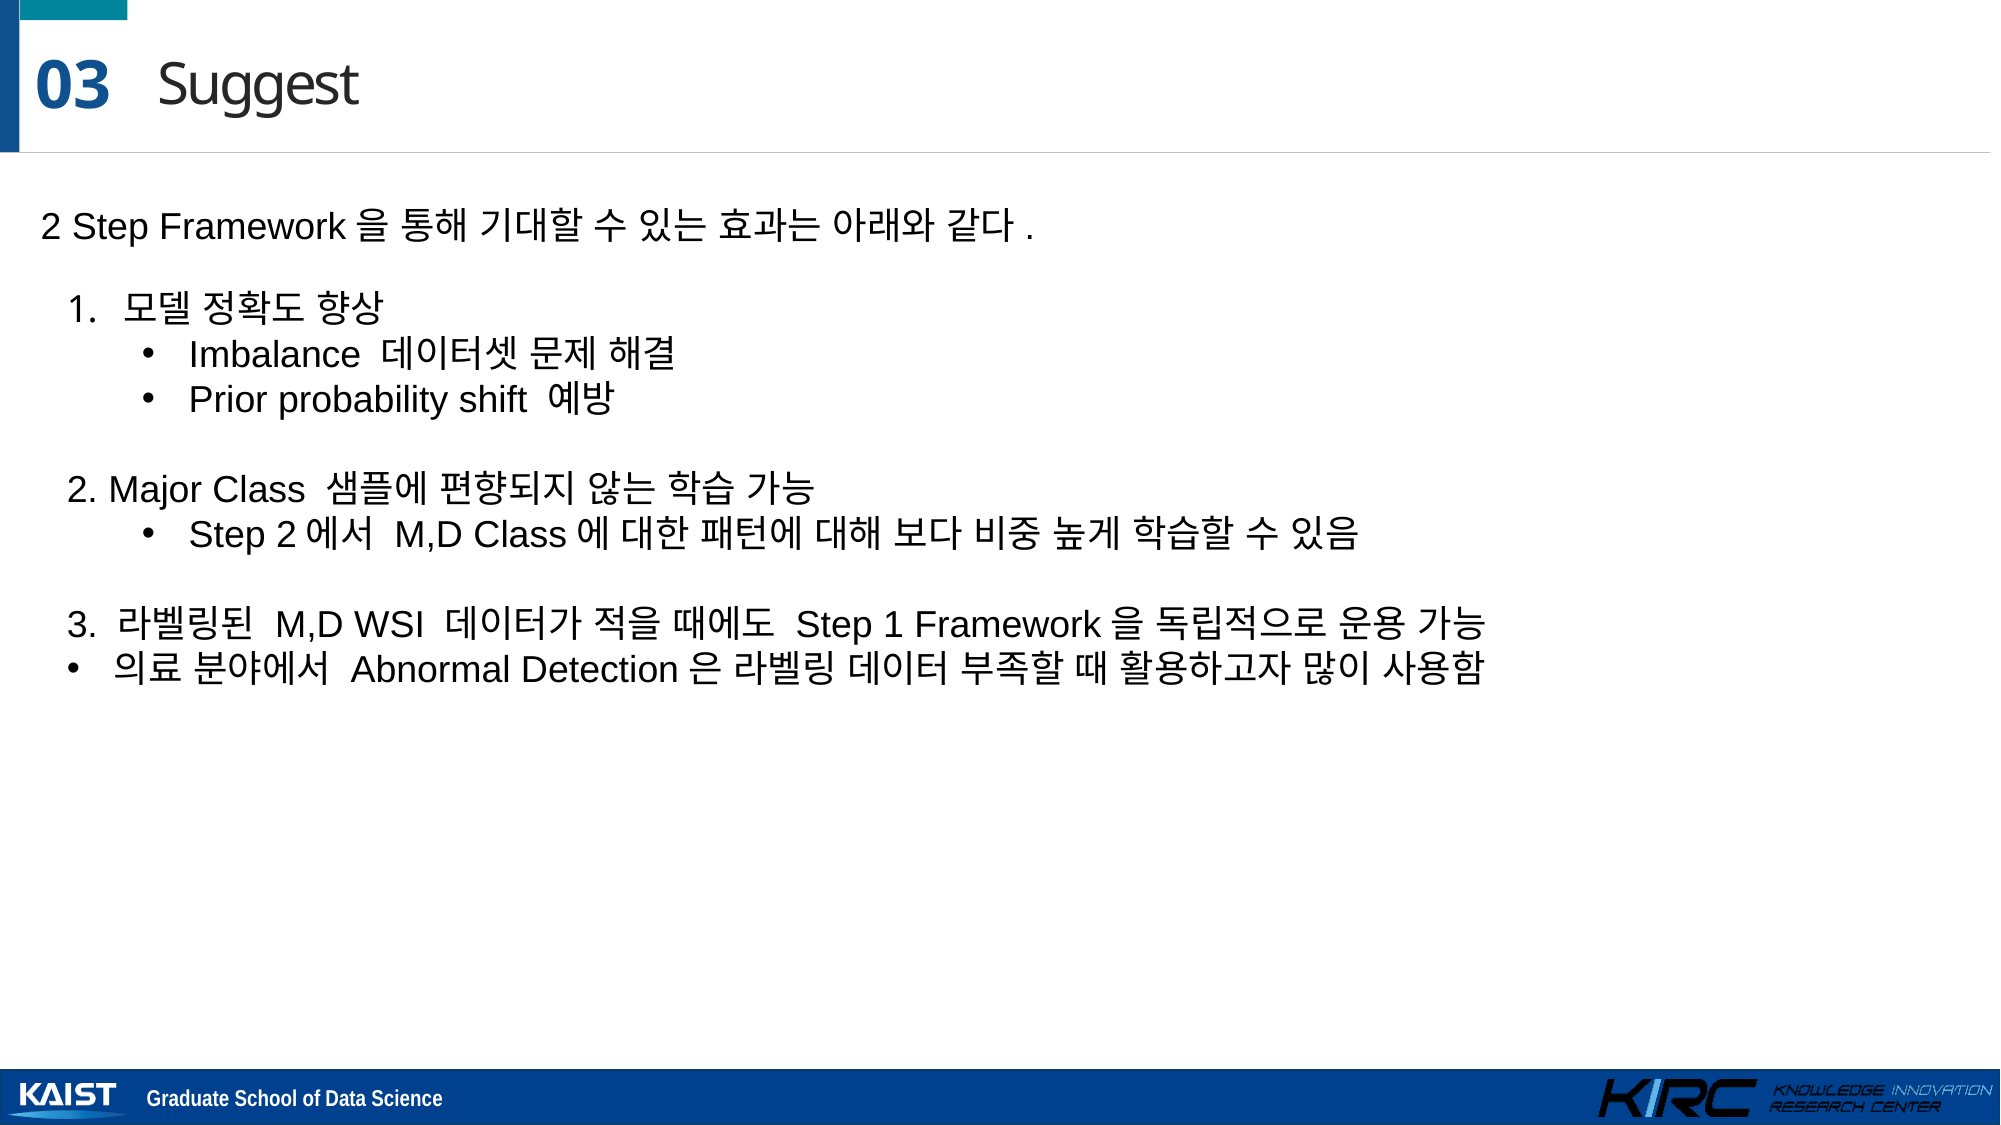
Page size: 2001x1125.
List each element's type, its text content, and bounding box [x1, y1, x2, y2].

picture [1597, 1079, 1993, 1117]
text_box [0, 0, 1991, 158]
text_box 모델 정확도 향상 Imbalance 데이터셋 문제 해결 Prior probability shift 예방 2. Major Class 샘플에 편향되지 않는 학습 가능 Step 2에서 M,D Class에 대한 패턴에 대해 보다 비중 높게 학습할 수 있음 3. 라벨링된 M,D WSI 데이터가 적을 때에도 Step 1 Framework을 독립적으로 운용 가능 의료 분야에서 Abnormal Detection은 라벨링 데이터 부족할 때 활용하고자 많이 사용함 [52, 277, 1858, 743]
text_box 2 Step Framework을 통해 기대할 수 있는 효과는 아래와 같다. [25, 194, 1958, 255]
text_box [0, 1069, 2000, 1125]
